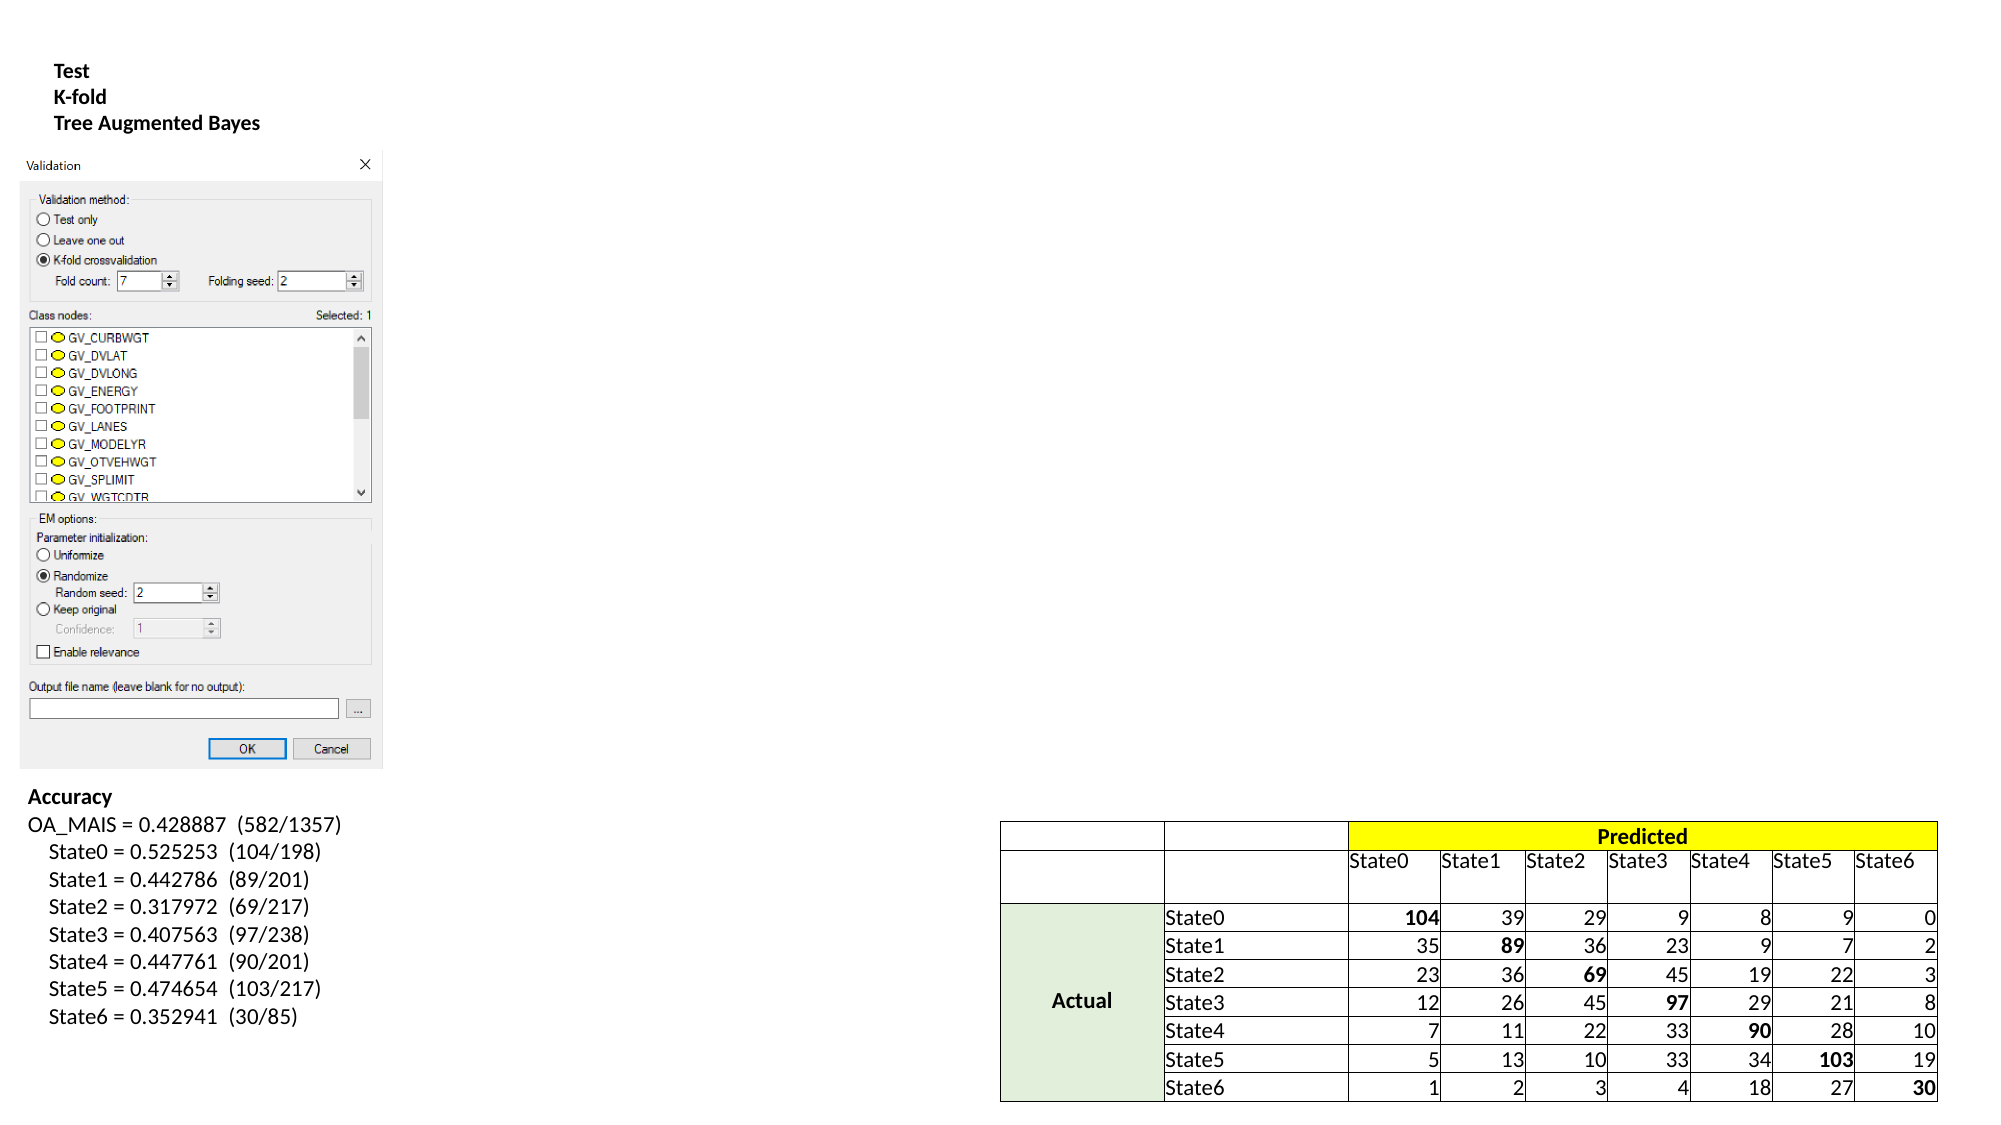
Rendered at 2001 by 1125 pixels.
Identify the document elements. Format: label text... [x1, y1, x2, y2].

table_cell Actual [1001, 904, 1164, 1101]
table_cell State4 [1165, 1017, 1348, 1044]
table_cell 8 [1691, 904, 1772, 931]
table_cell 27 [1773, 1073, 1854, 1101]
table_cell 45 [1526, 988, 1607, 1016]
text_box Accuracy OA_MAIS = 0.428887 (582/1357) State0 = 0.525253 (104/198) State1 = 0.442786 (89/201) State2 = 0.317972 (69/217) State3 = 0.407563 (97/238) State4 = 0.447761 (90/201) State5 = 0.474654 (103/217) State6 = 0.352941 (30/85) [13, 774, 418, 1037]
table_cell 103 [1773, 1045, 1854, 1072]
table_cell 34 [1691, 1045, 1772, 1072]
text_box Test K-fold Tree Augmented Bayes [39, 49, 311, 143]
picture [19, 150, 383, 769]
table_cell State2 [1165, 960, 1348, 987]
table_cell 10 [1855, 1017, 1937, 1044]
table_cell 4 [1608, 1073, 1690, 1101]
table_cell 22 [1773, 960, 1854, 987]
table_cell 18 [1691, 1073, 1772, 1101]
table_cell 90 [1691, 1017, 1772, 1044]
table_cell 3 [1526, 1073, 1607, 1101]
table_header Predicted [1349, 822, 1937, 850]
table_cell 9 [1773, 904, 1854, 931]
table_cell State6 [1855, 851, 1937, 903]
table_cell 22 [1526, 1017, 1607, 1044]
table_cell [1165, 851, 1348, 903]
table_header [1165, 822, 1348, 850]
table_cell State0 [1165, 904, 1348, 931]
table_cell 45 [1608, 960, 1690, 987]
table_cell 89 [1441, 932, 1525, 959]
table_cell 35 [1349, 932, 1440, 959]
table_cell 19 [1855, 1045, 1937, 1072]
table_cell 5 [1349, 1045, 1440, 1072]
table_cell 11 [1441, 1017, 1525, 1044]
table_cell 28 [1773, 1017, 1854, 1044]
table_cell State6 [1165, 1073, 1348, 1101]
table_cell 33 [1608, 1045, 1690, 1072]
table_cell 23 [1608, 932, 1690, 959]
table_cell 7 [1773, 932, 1854, 959]
table_cell 13 [1441, 1045, 1525, 1072]
table_cell State4 [1691, 851, 1772, 903]
table_cell [1001, 851, 1164, 903]
table_cell State5 [1773, 851, 1854, 903]
table_cell 10 [1526, 1045, 1607, 1072]
table_cell 9 [1691, 932, 1772, 959]
table_cell 26 [1441, 988, 1525, 1016]
table_cell 69 [1526, 960, 1607, 987]
table_cell 33 [1608, 1017, 1690, 1044]
table_cell 9 [1608, 904, 1690, 931]
table_cell 8 [1855, 988, 1937, 1016]
table_cell State5 [1165, 1045, 1348, 1072]
table_cell 7 [1349, 1017, 1440, 1044]
table_cell 36 [1526, 932, 1607, 959]
table_cell 21 [1773, 988, 1854, 1016]
table_header [1001, 822, 1164, 850]
table_cell State1 [1441, 851, 1525, 903]
table_cell 12 [1349, 988, 1440, 1016]
table_cell State2 [1526, 851, 1607, 903]
table_cell State0 [1349, 851, 1440, 903]
table_cell State3 [1165, 988, 1348, 1016]
table_cell 23 [1349, 960, 1440, 987]
table_cell 29 [1526, 904, 1607, 931]
table_cell 1 [1349, 1073, 1440, 1101]
table_cell 3 [1855, 960, 1937, 987]
table_cell 97 [1608, 988, 1690, 1016]
table_cell State3 [1608, 851, 1690, 903]
table_cell 2 [1855, 932, 1937, 959]
table_cell 29 [1691, 988, 1772, 1016]
table_cell 36 [1441, 960, 1525, 987]
table_cell 104 [1349, 904, 1440, 931]
table_cell 30 [1855, 1073, 1937, 1101]
table_cell 2 [1441, 1073, 1525, 1101]
table_cell 39 [1441, 904, 1525, 931]
table_cell 19 [1691, 960, 1772, 987]
table_cell 0 [1855, 904, 1937, 931]
table_cell State1 [1165, 932, 1348, 959]
